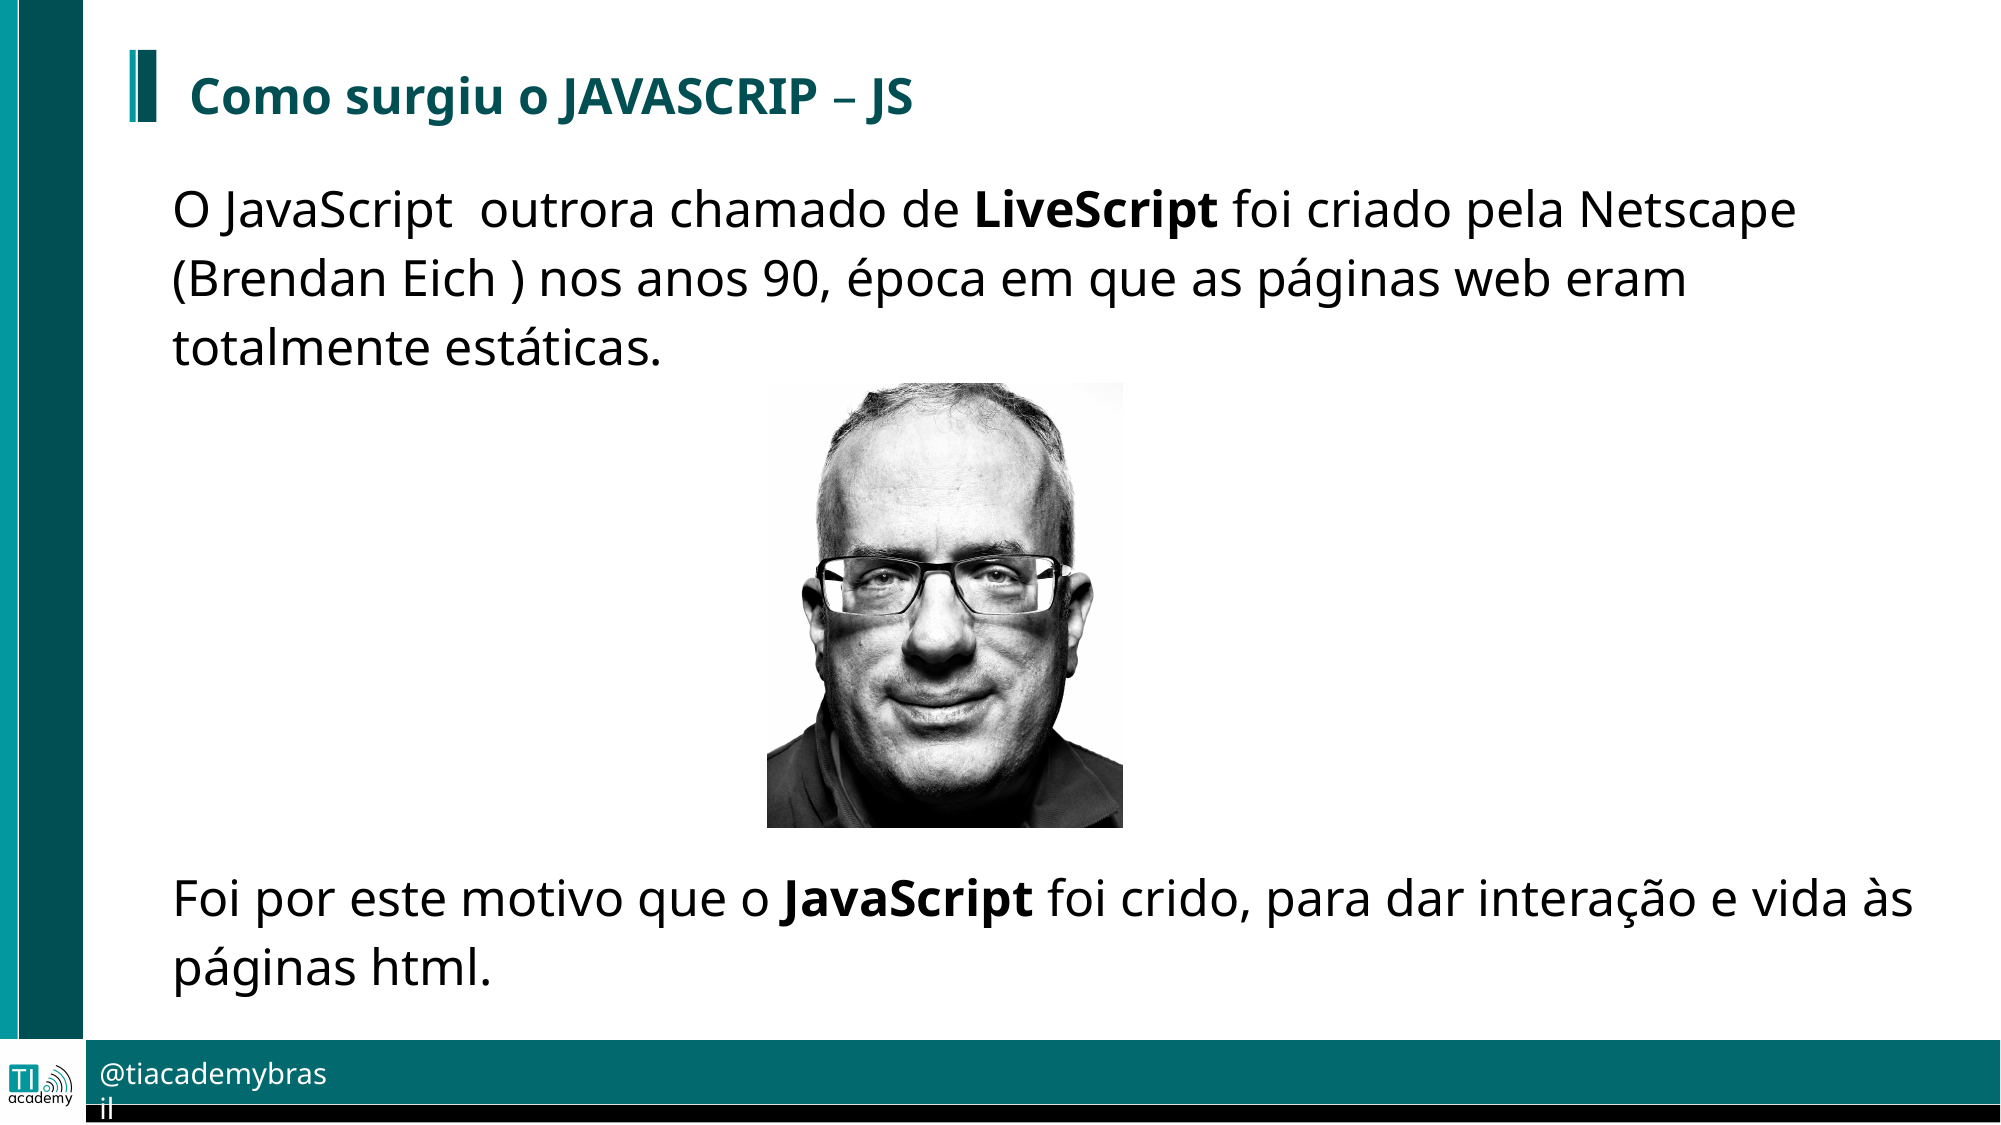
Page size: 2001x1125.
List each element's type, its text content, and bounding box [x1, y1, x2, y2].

picture [0, 1040, 84, 1124]
text_box Como surgiu o JAVASCRIP – JS [137, 64, 1913, 137]
text_box O JavaScript outrora chamado de LiveScript foi criado pela Netscape (Brendan Eich ) nos anos 90, época em que as páginas web eram totalmente estáticas. Foi por este motivo que o JavaScript foi crido, para dar interação e vida às páginas html. [157, 160, 1966, 1004]
picture [767, 383, 1124, 828]
